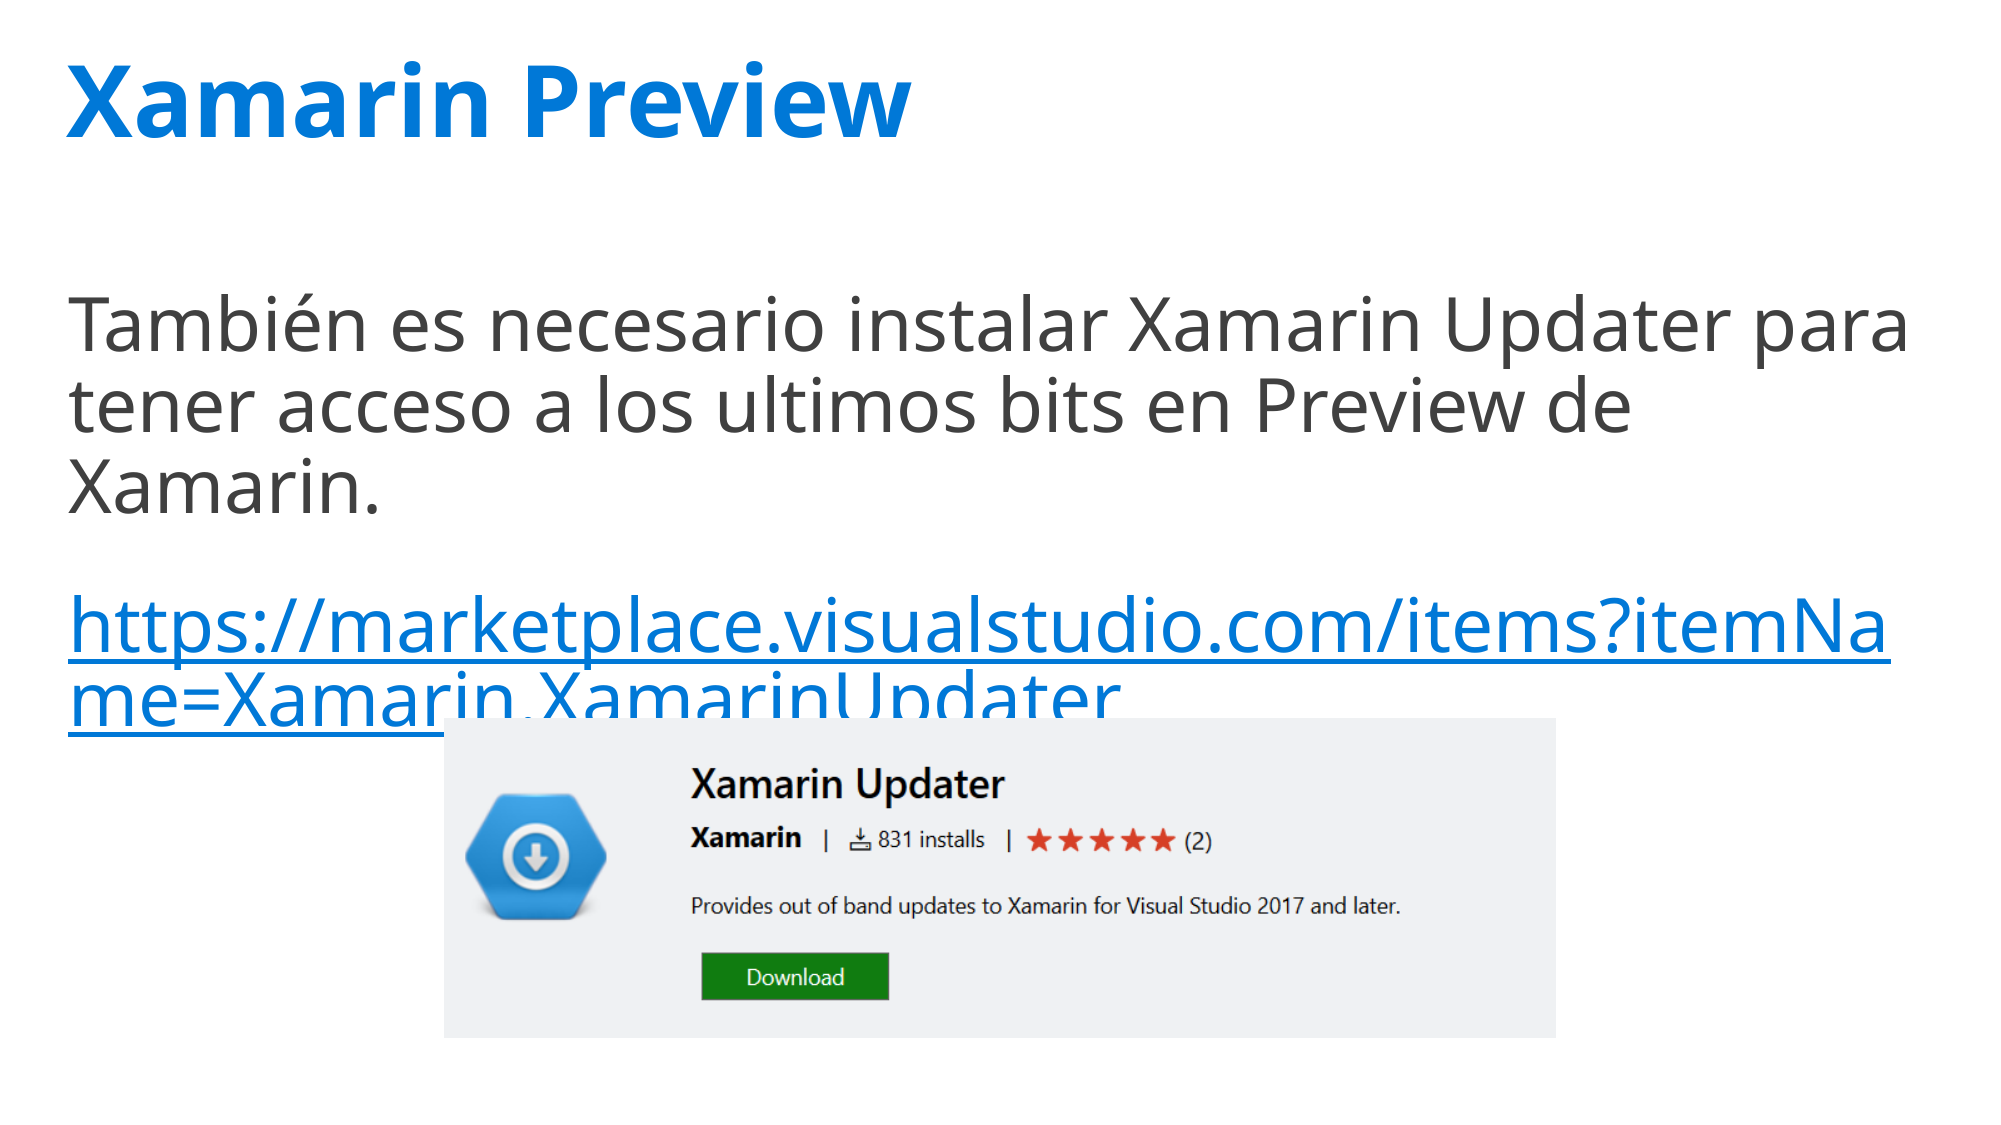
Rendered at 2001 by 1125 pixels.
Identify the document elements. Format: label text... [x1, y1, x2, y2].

list También es necesario instalar Xamarin Updater para tener acceso a los ultimos bits en Preview de Xamarin. https://marketplace.visualstudio.com/items?itemName=Xamarin.XamarinUpdater [45, 268, 1956, 719]
title Xamarin Preview [44, 33, 1956, 195]
picture [444, 718, 1556, 1038]
